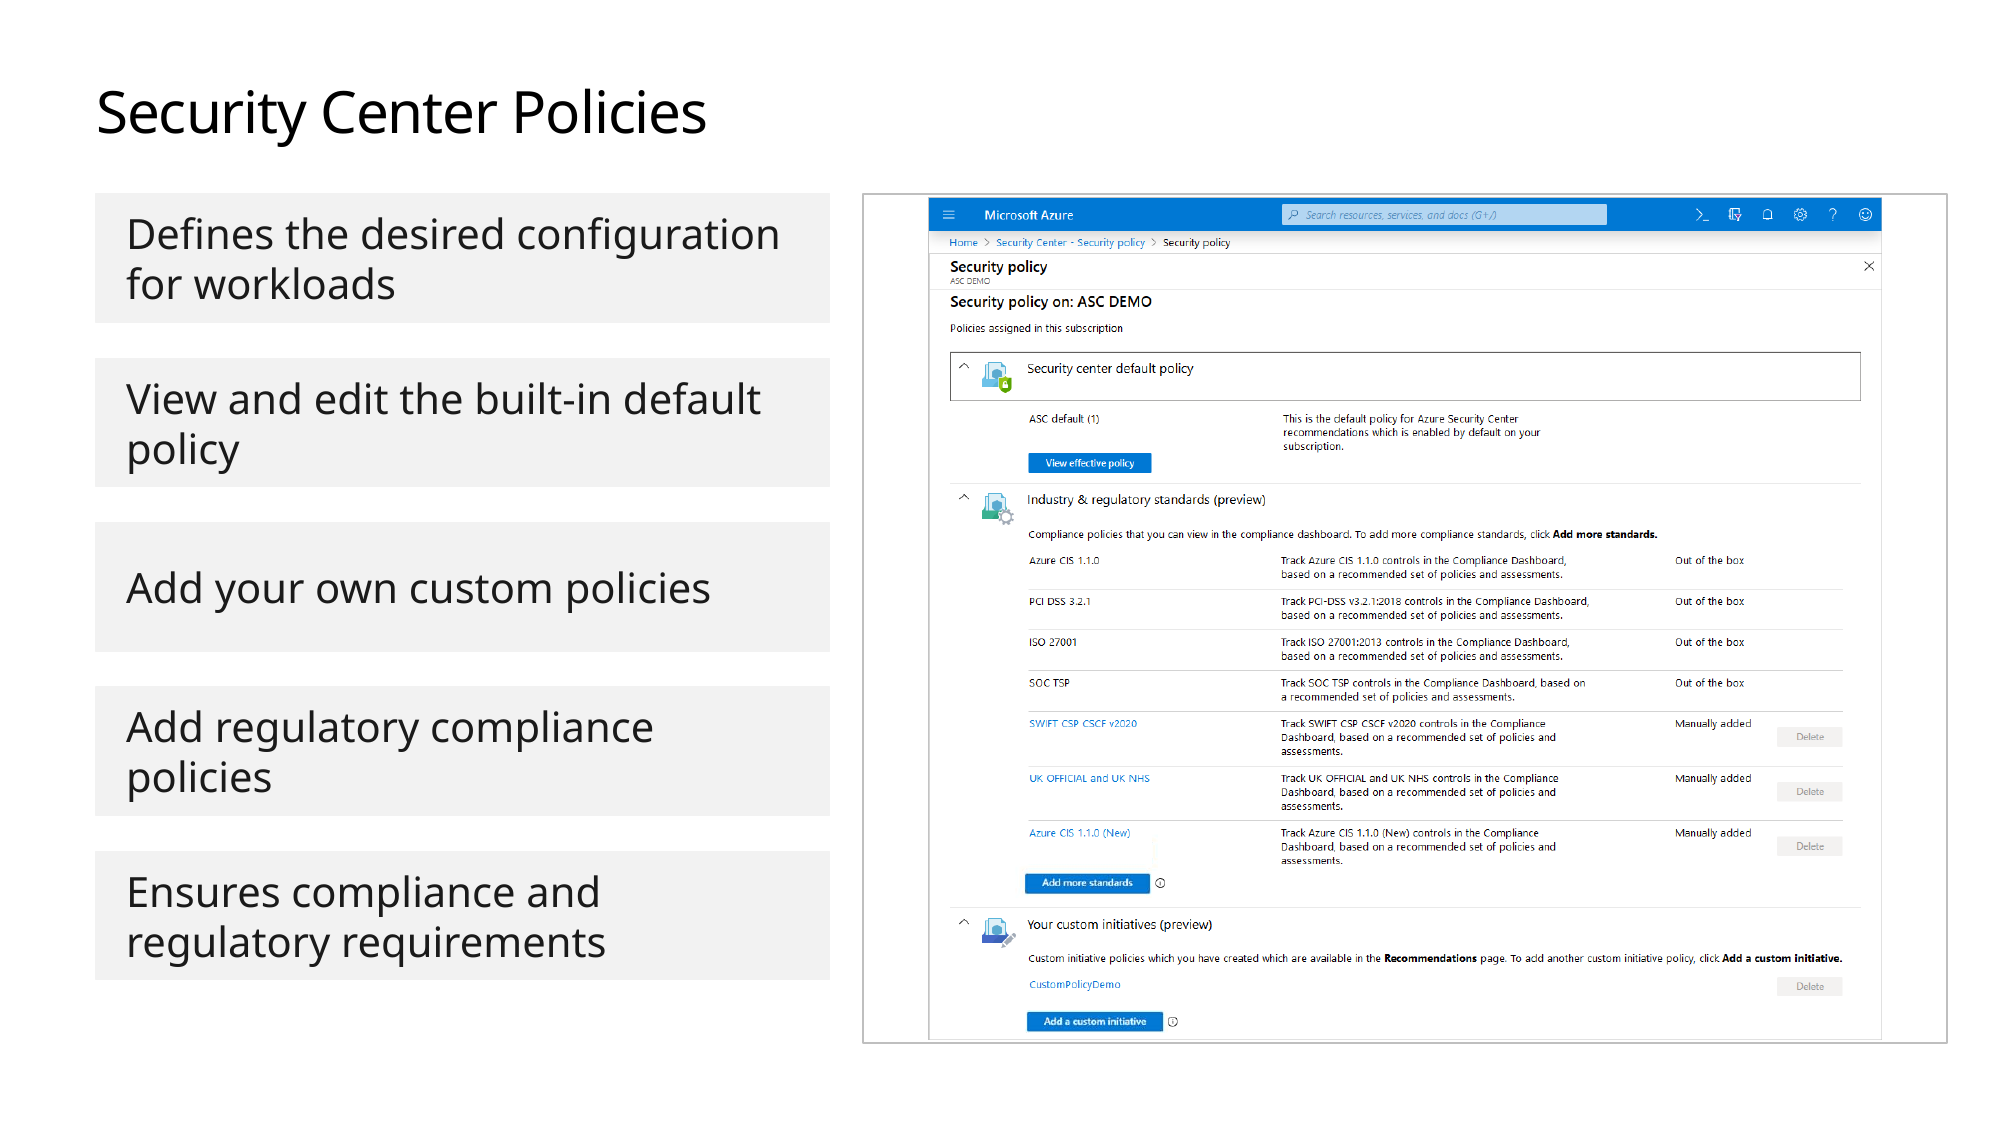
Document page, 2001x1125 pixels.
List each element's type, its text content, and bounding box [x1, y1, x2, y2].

text_box Add regulatory compliance policies [96, 686, 830, 816]
text_box Ensures compliance and regulatory requirements [96, 851, 830, 980]
title Security Center Policies [96, 75, 1904, 146]
text_box [862, 193, 1948, 1044]
text_box Defines the desired configuration for workloads [96, 193, 830, 323]
text_box View and edit the built-in default policy [96, 358, 830, 487]
text_box Add your own custom policies [96, 522, 830, 652]
picture [927, 197, 1883, 1040]
